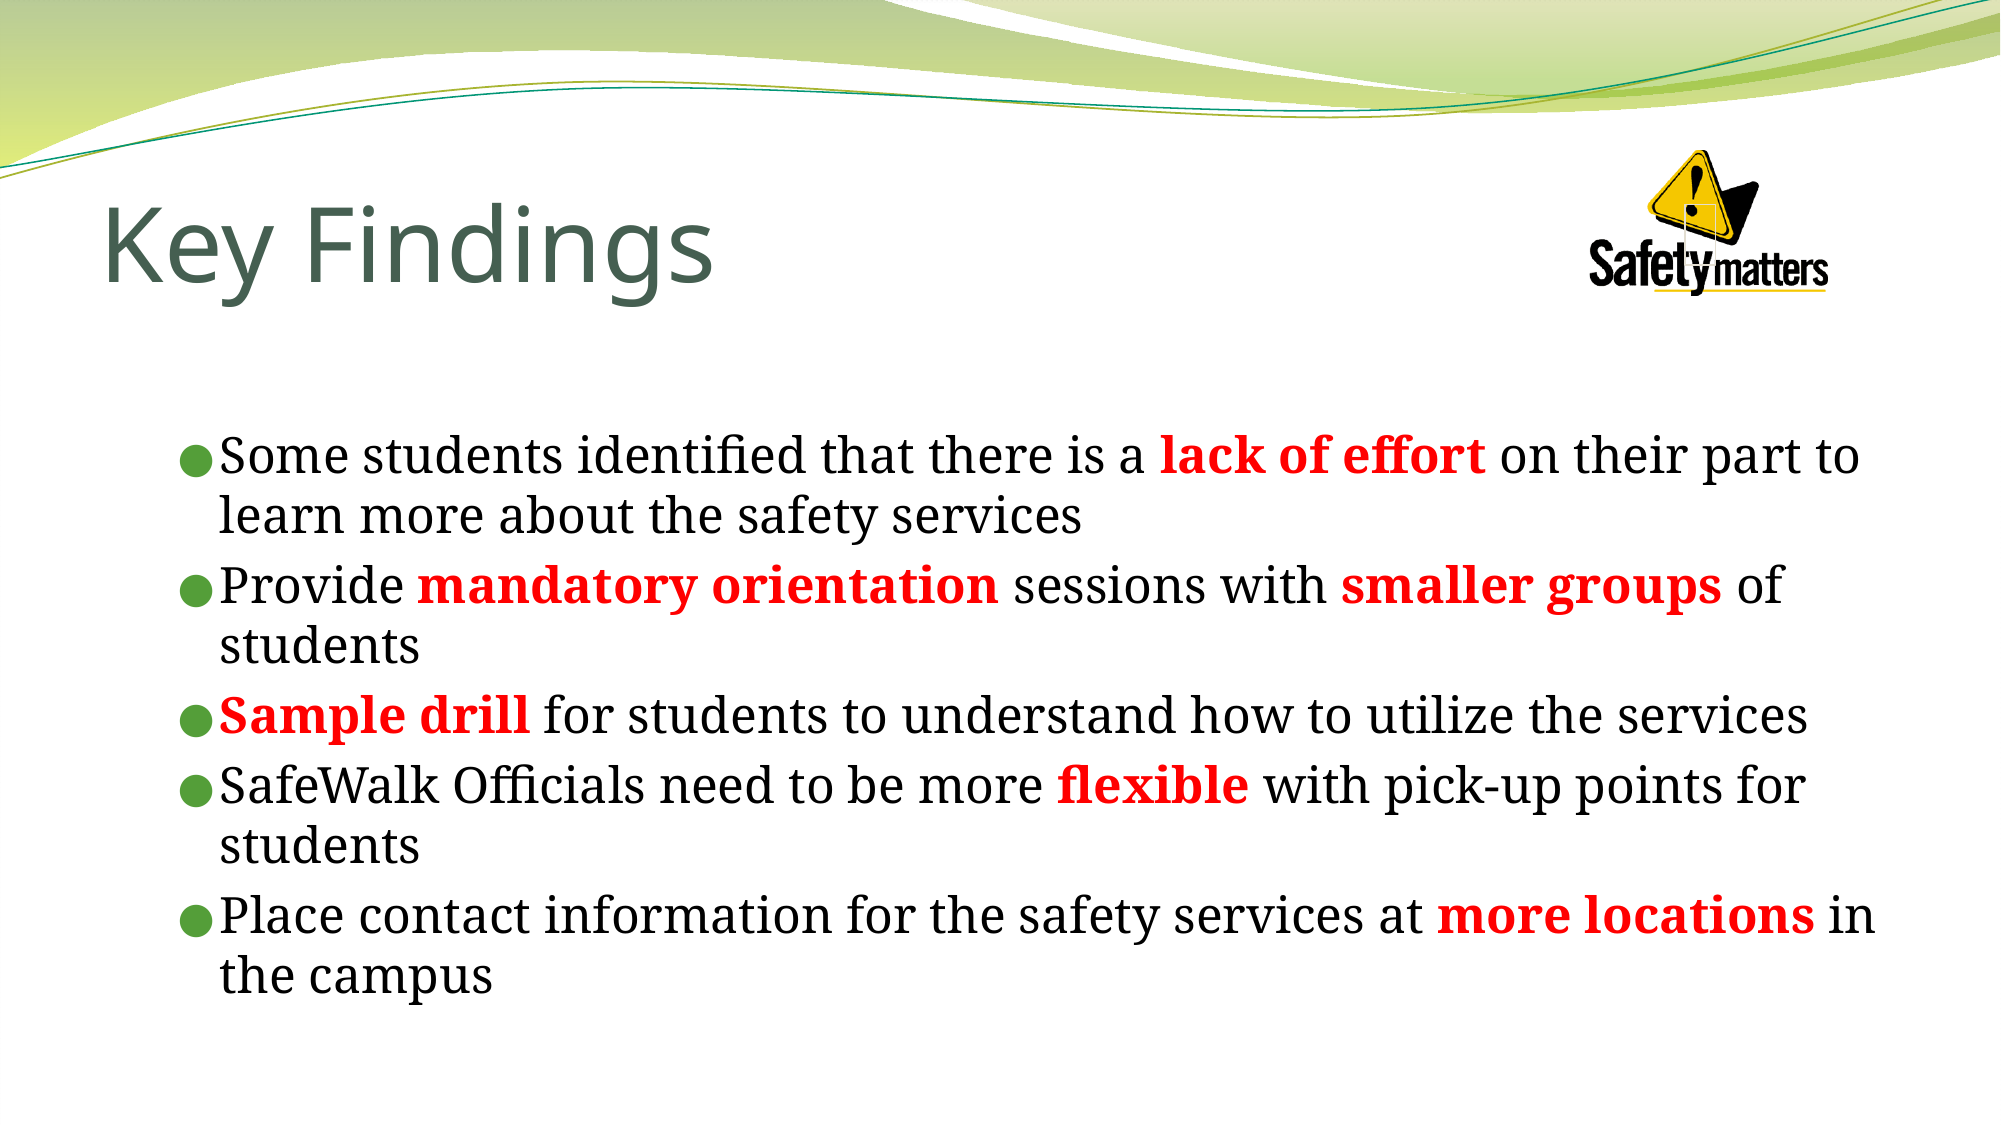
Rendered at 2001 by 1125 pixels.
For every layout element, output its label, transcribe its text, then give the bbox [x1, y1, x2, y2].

text_box [1685, 204, 1716, 266]
title Key Findings [99, 115, 1900, 303]
list Some students identified that there is a lack of effort on their part to learn more about the safety services Provide mandatory orientation sessions with smaller groups of students Sample drill for students to understand how to utilize the services SafeWalk Officials need to be more flexible with pick-up points for students Place contact information for the safety services at more locations in the campus [99, 303, 1900, 986]
